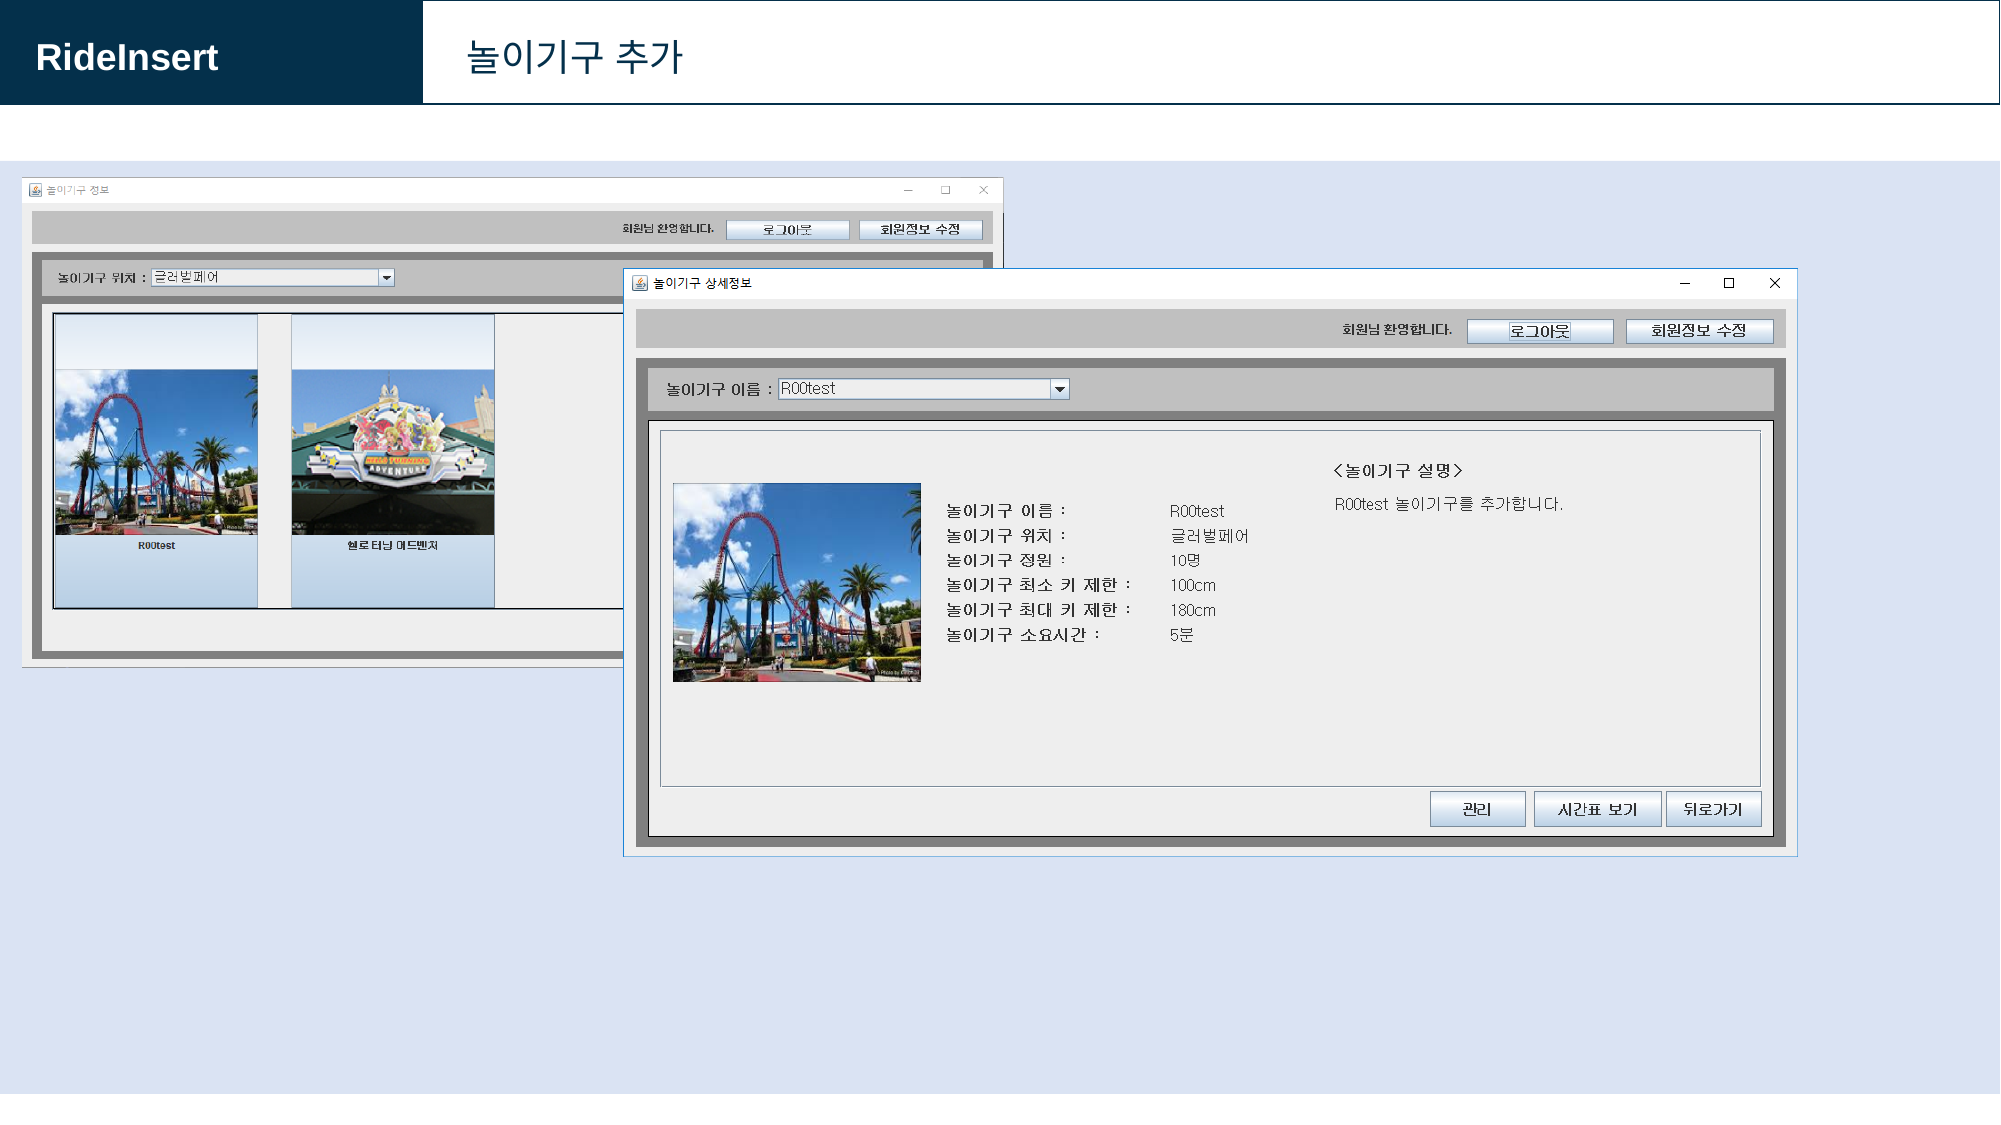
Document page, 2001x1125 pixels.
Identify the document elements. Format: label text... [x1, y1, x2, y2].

text_box RideInsert [0, 2, 421, 107]
text_box [421, 0, 2000, 4]
slide_number 9 [1412, 1042, 1863, 1103]
picture [22, 177, 1798, 857]
text_box 놀이기구 추가 [421, 4, 2000, 109]
text_box [0, 160, 2000, 1095]
